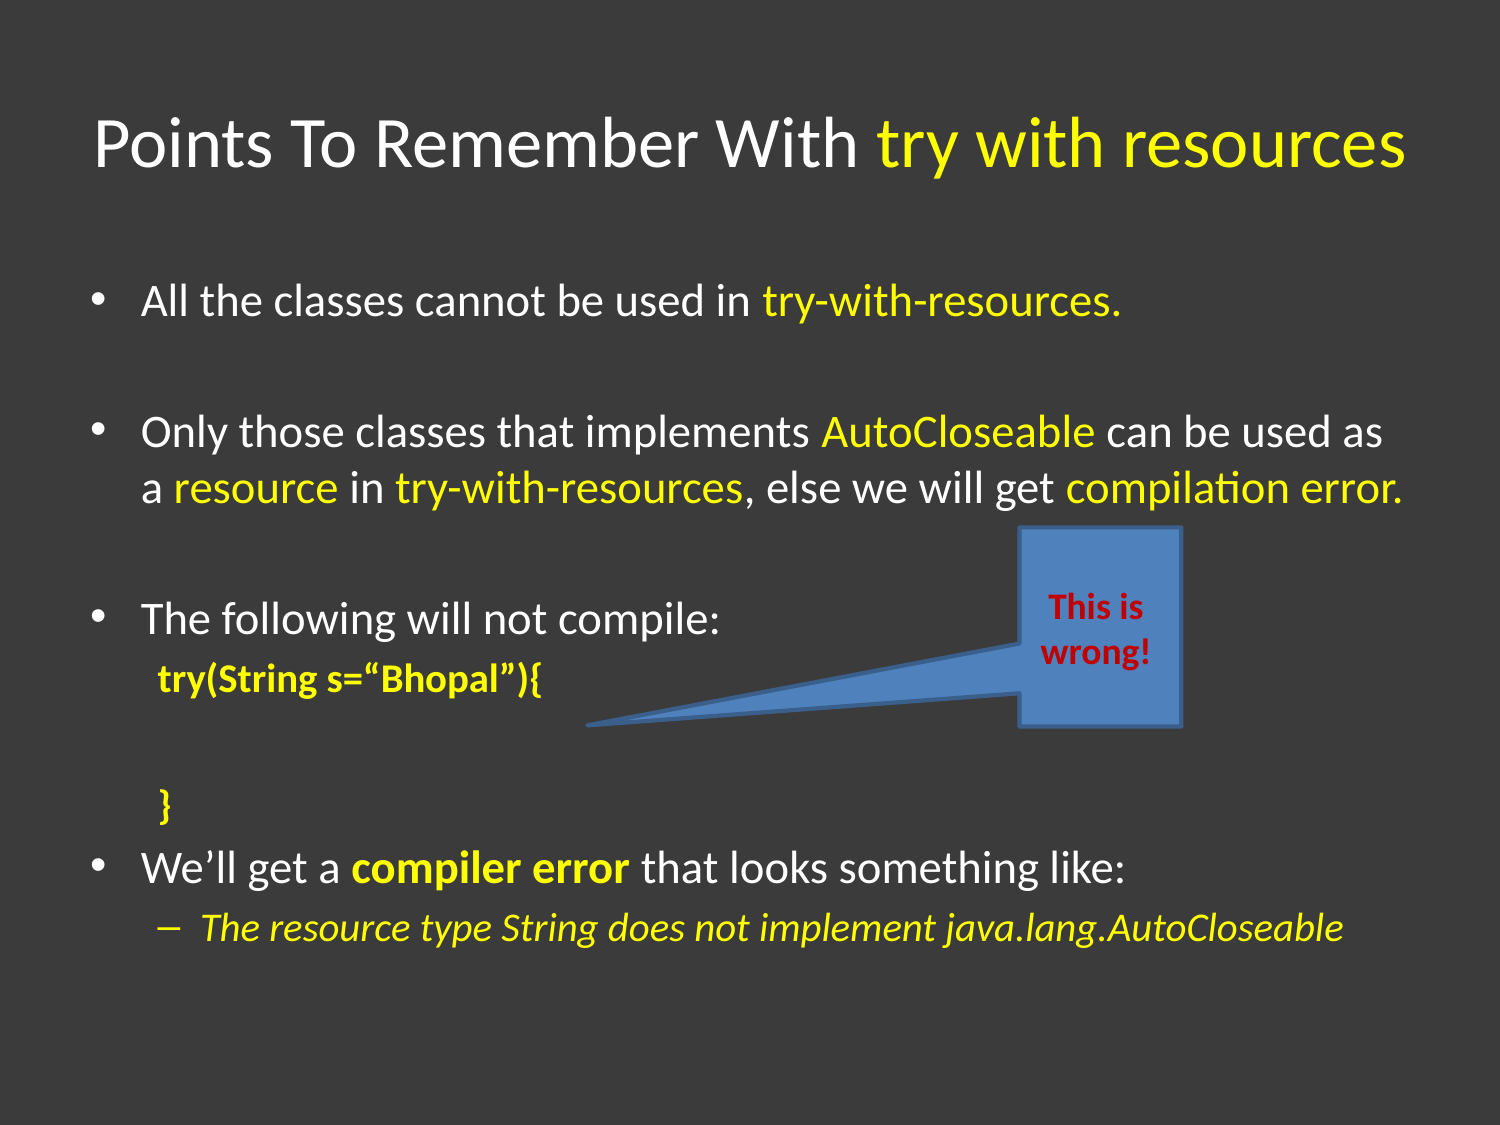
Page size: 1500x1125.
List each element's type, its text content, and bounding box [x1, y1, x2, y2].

title Points To Remember With try with resources [75, 45, 1425, 233]
list All the classes cannot be used in try-with-resources. Only those classes that implements AutoCloseable can be used as a resource in try-with-resources, else we will get compilation error. The following will not compile: try(String s=“Bhopal”){ } We’ll get a compiler error that looks something like: The resource type String does not implement java.lang.AutoCloseable [75, 262, 1425, 1005]
text_box This is wrong! [585, 525, 1184, 729]
